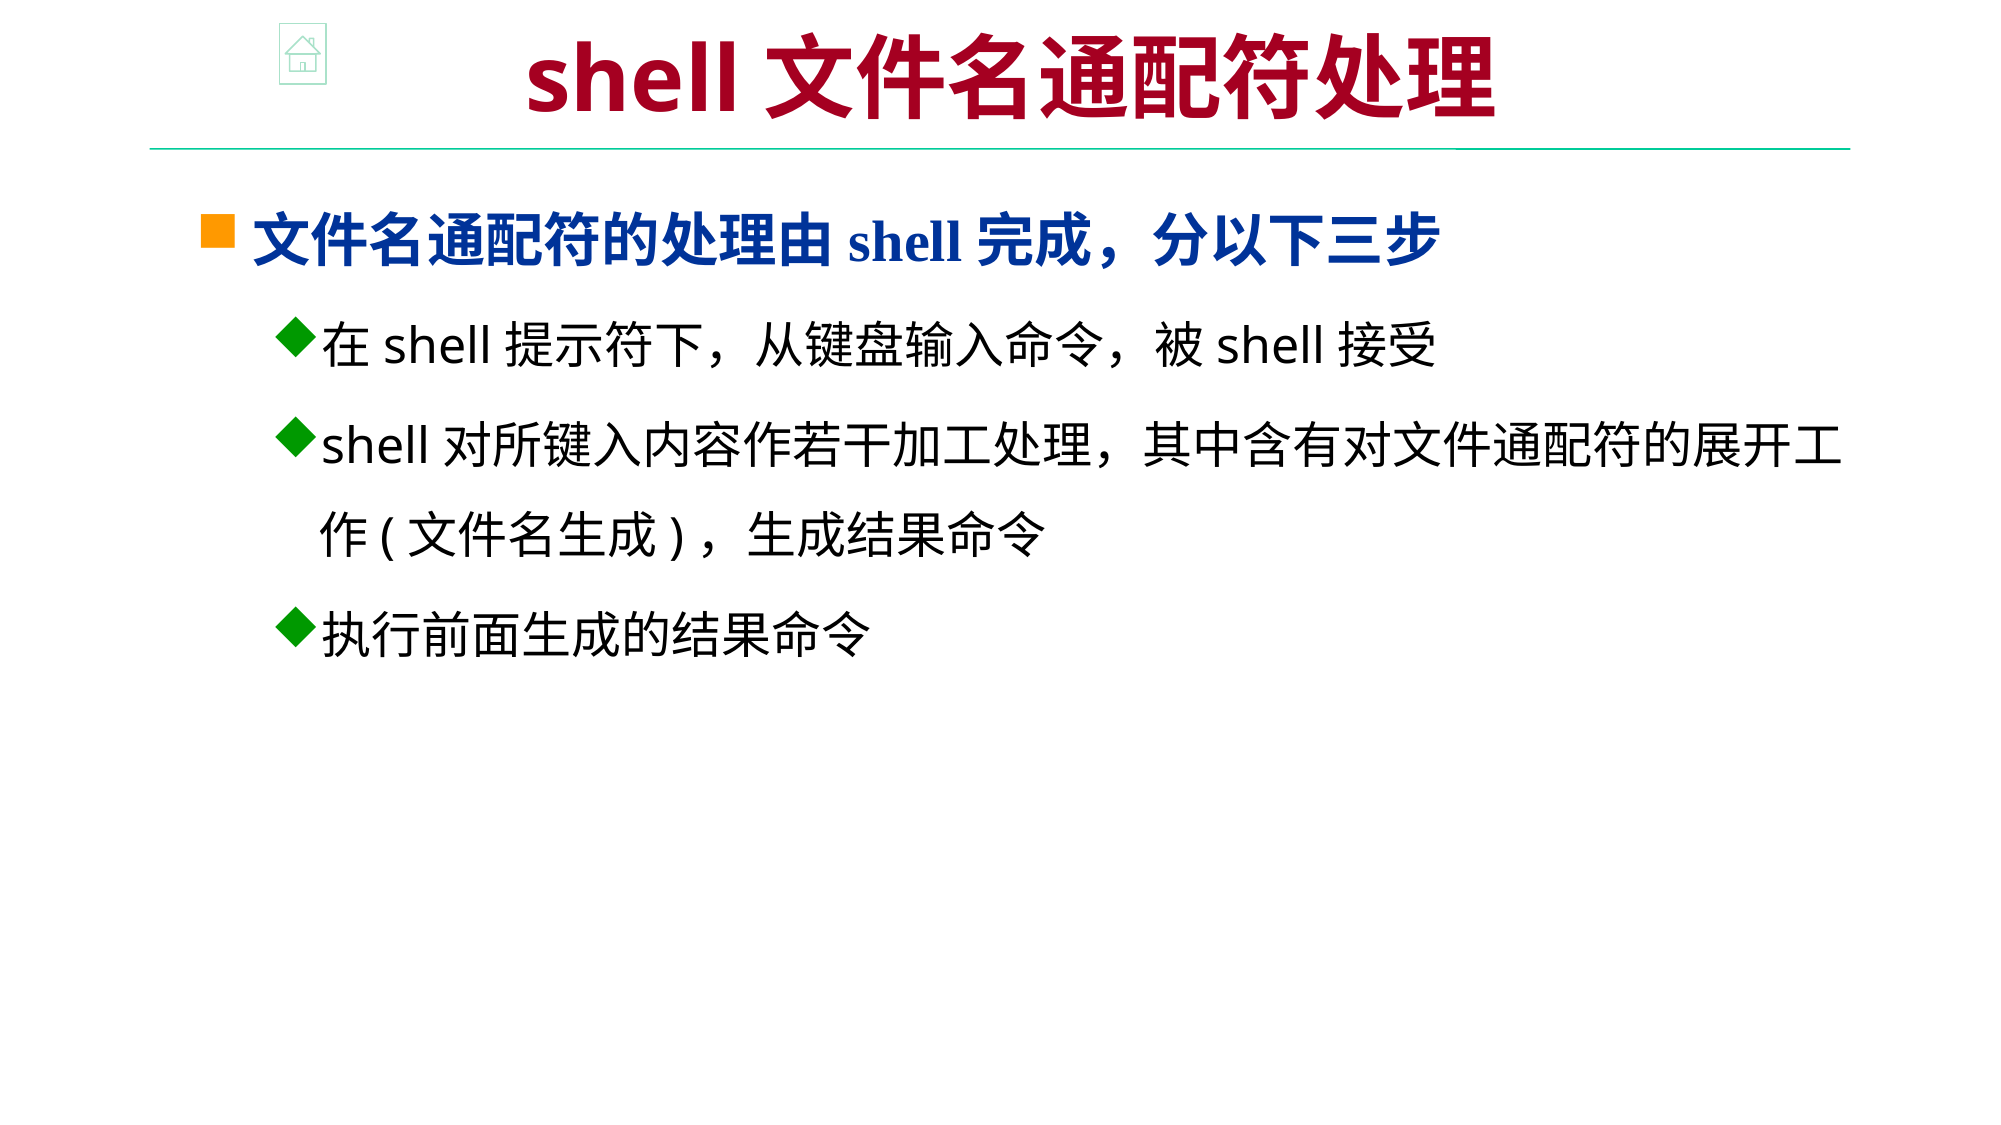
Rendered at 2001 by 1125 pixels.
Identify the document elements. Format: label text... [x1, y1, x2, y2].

text_box shell文件名通配符处理 [373, 18, 1649, 149]
text_box [279, 23, 327, 84]
text_box 文件名通配符的处理由shell完成，分以下三步 在shell提示符下，从键盘输入命令，被shell接受 shell对所键入内容作若干加工处理，其中含有对文件通配符的展开工作(文件名生成)，生成结果命令 执行前面生成的结果命令 [184, 162, 1863, 845]
